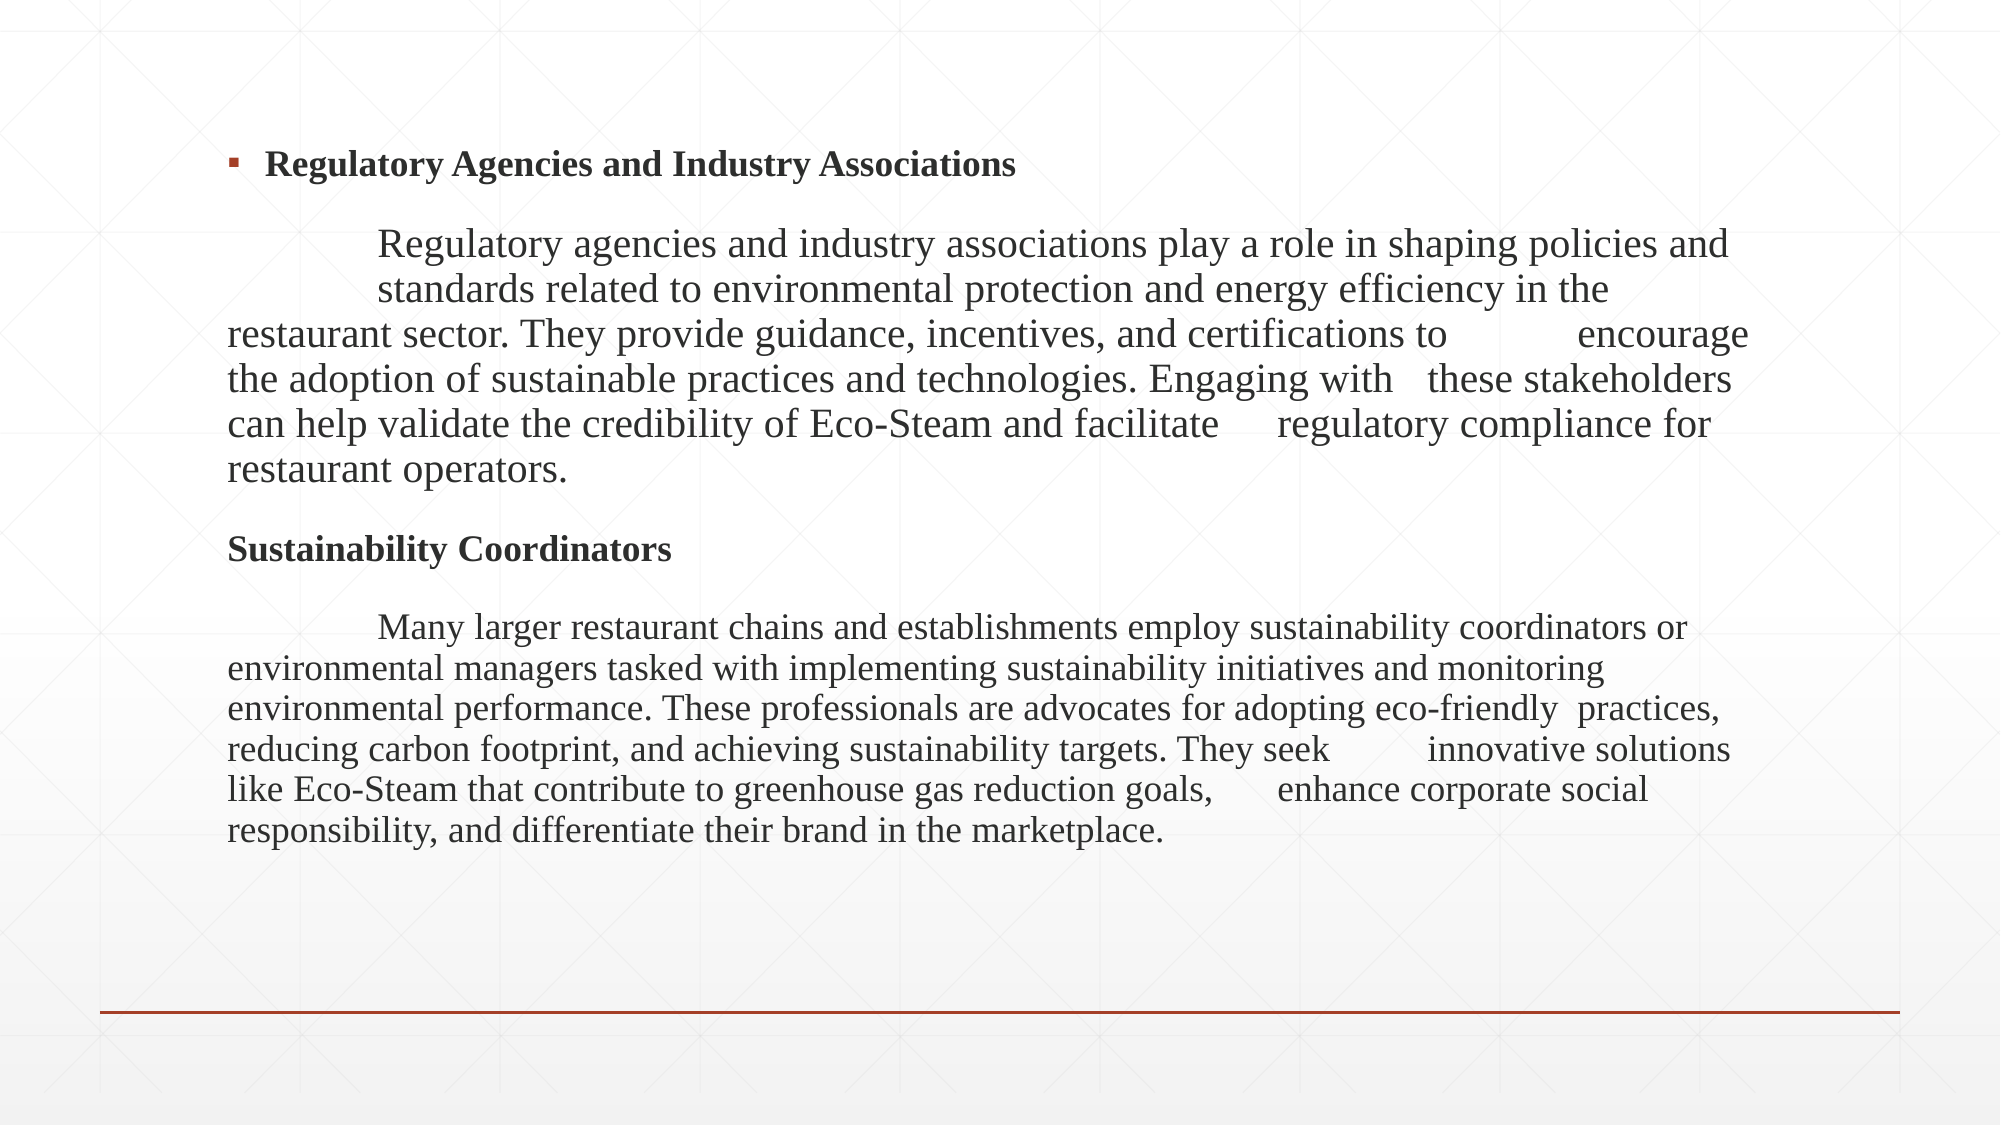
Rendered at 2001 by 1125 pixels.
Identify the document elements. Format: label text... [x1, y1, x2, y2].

list Regulatory Agencies and Industry Associations Regulatory agencies and industry associations play a role in shaping policies and standards related to environmental protection and energy efficiency in the restaurant sector. They provide guidance, incentives, and certifications to encourage the adoption of sustainable practices and technologies. Engaging with these stakeholders can help validate the credibility of Eco-Steam and facilitate regulatory compliance for restaurant operators. Sustainability Coordinators Many larger restaurant chains and establishments employ sustainability coordinators or environmental managers tasked with implementing sustainability initiatives and monitoring environmental performance. These professionals are advocates for adopting eco-friendly practices, reducing carbon footprint, and achieving sustainability targets. They seek innovative solutions like Eco-Steam that contribute to greenhouse gas reduction goals, enhance corporate social responsibility, and differentiate their brand in the marketplace. [212, 136, 1788, 950]
